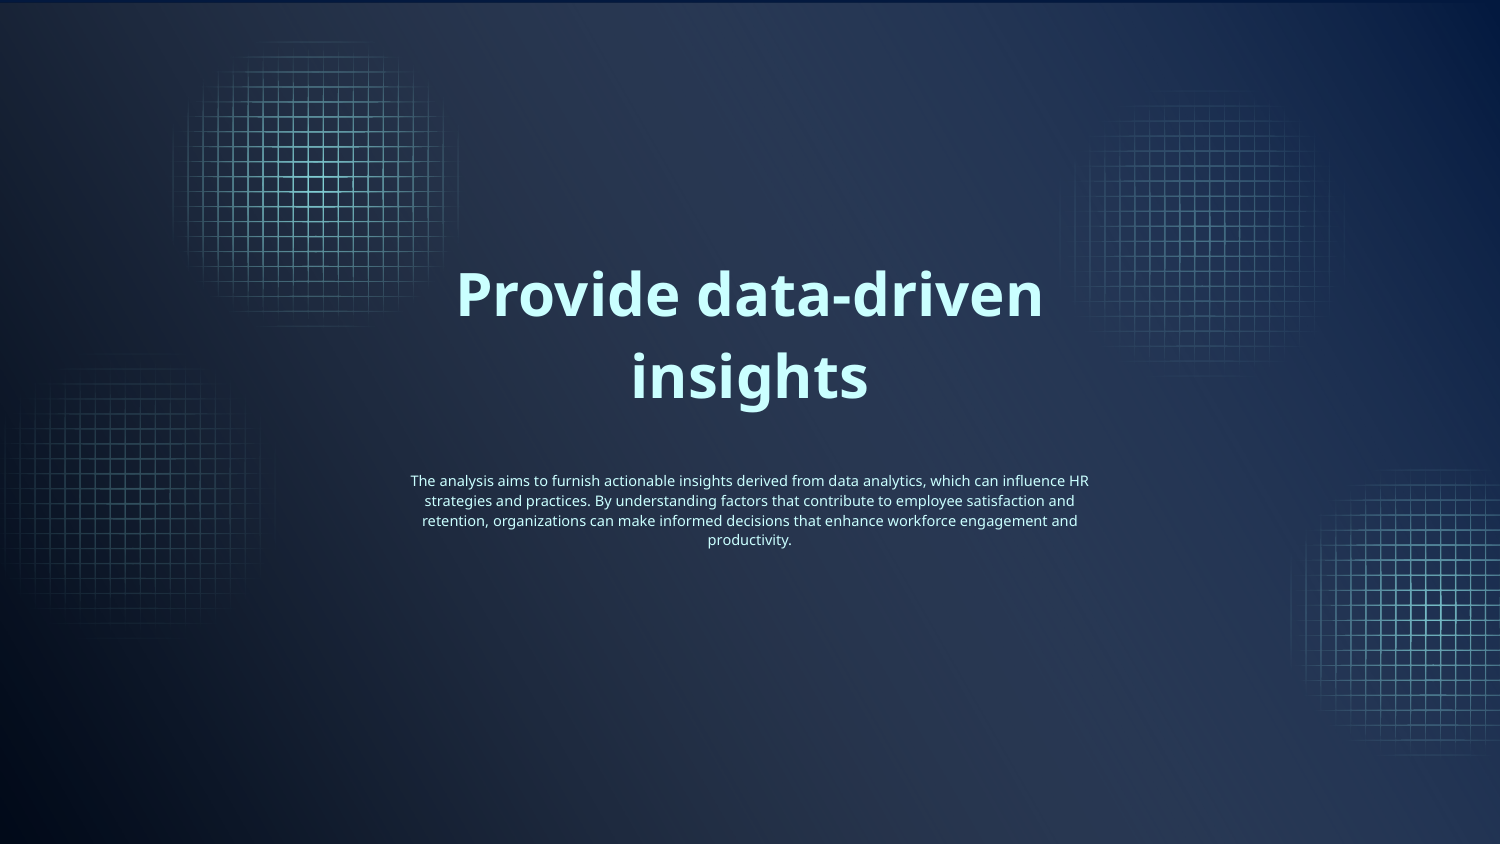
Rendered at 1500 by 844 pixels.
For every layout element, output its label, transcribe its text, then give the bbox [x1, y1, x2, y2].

subtitle The analysis aims to furnish actionable insights derived from data analytics, which can influence HR strategies and practices. By understanding factors that contribute to employee satisfaction and retention, organizations can make informed decisions that enhance workforce engagement and productivity. [390, 456, 1110, 566]
title Provide data-driven insights [390, 235, 1110, 432]
picture [0, 0, 1500, 844]
